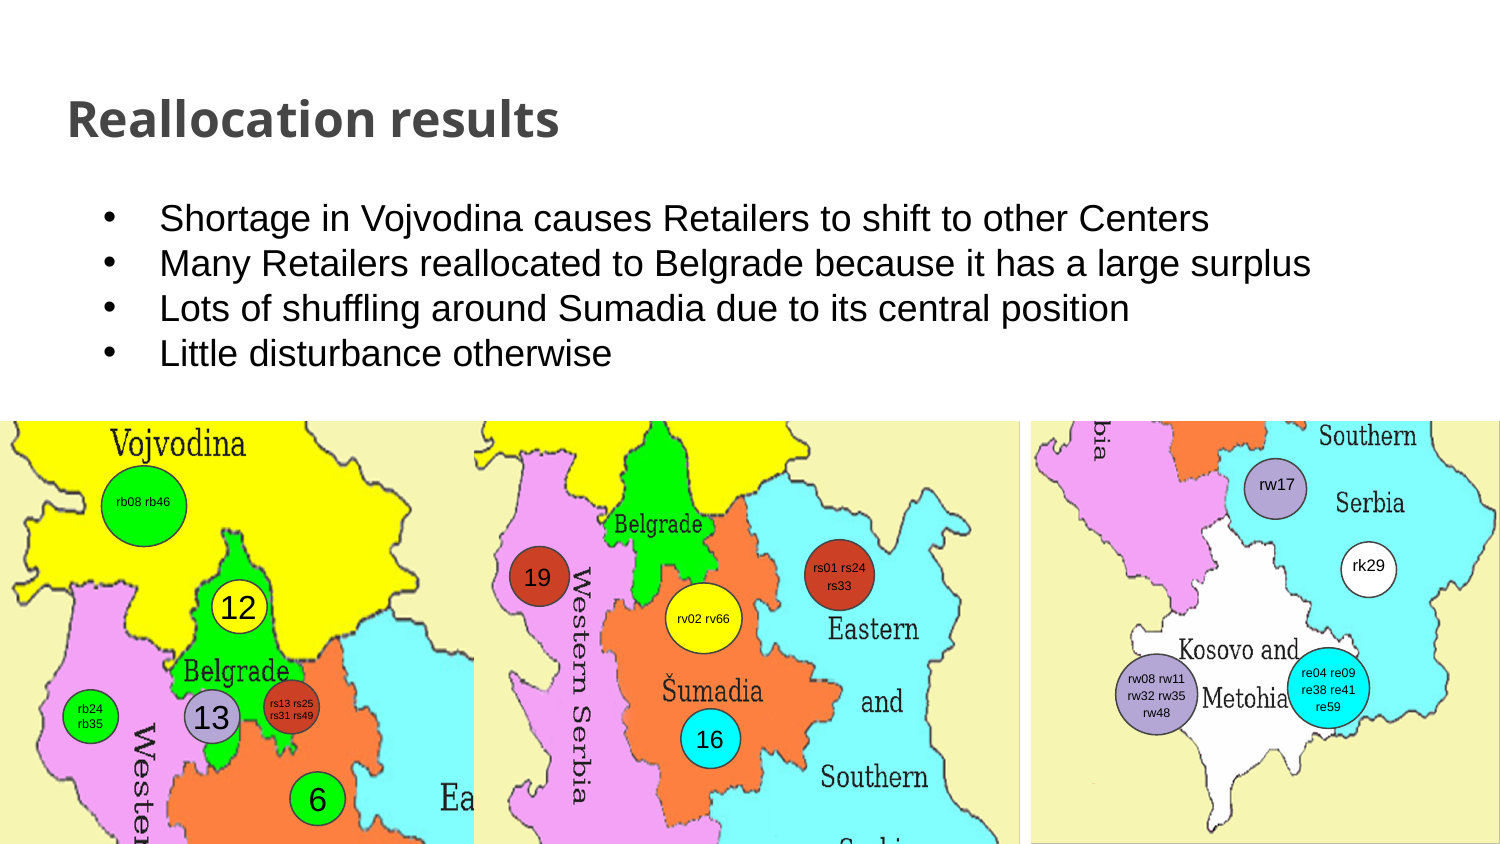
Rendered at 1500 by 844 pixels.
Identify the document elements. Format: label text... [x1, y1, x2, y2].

text_box Shortage in Vojvodina causes Retailers to shift to other Centers Many Retailers reallocated to Belgrade because it has a large surplus Lots of shuffling around Sumadia due to its central position Little disturbance otherwise [69, 178, 1398, 389]
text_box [101, 465, 194, 547]
picture [1030, 421, 1500, 844]
picture [0, 421, 1020, 844]
title Reallocation results [51, 72, 1449, 167]
